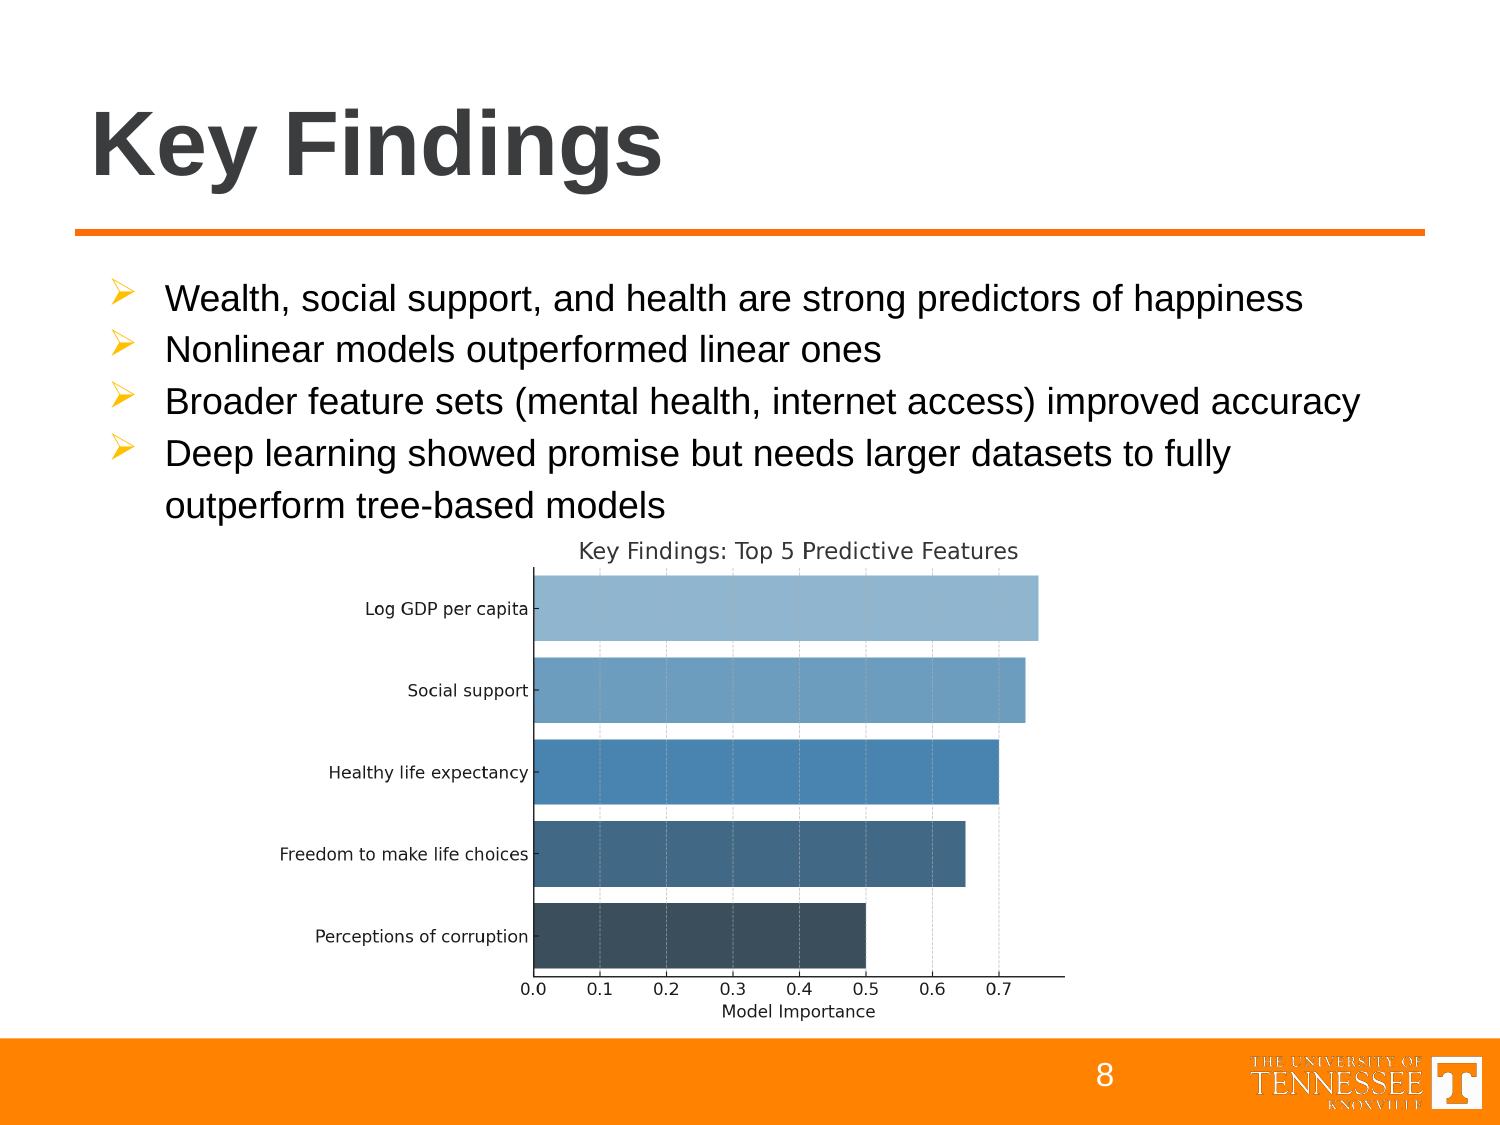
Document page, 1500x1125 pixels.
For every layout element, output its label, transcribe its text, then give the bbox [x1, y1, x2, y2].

slide_number 8 [779, 1042, 1130, 1103]
picture [1250, 1056, 1482, 1109]
title Key Findings [75, 45, 1425, 233]
picture [268, 531, 1075, 1031]
text_box Wealth, social support, and health are strong predictors of happiness Nonlinear models outperformed linear ones Broader feature sets (mental health, internet access) improved accuracy Deep learning showed promise but needs larger datasets to fully outperform tree-based models [74, 259, 1425, 533]
